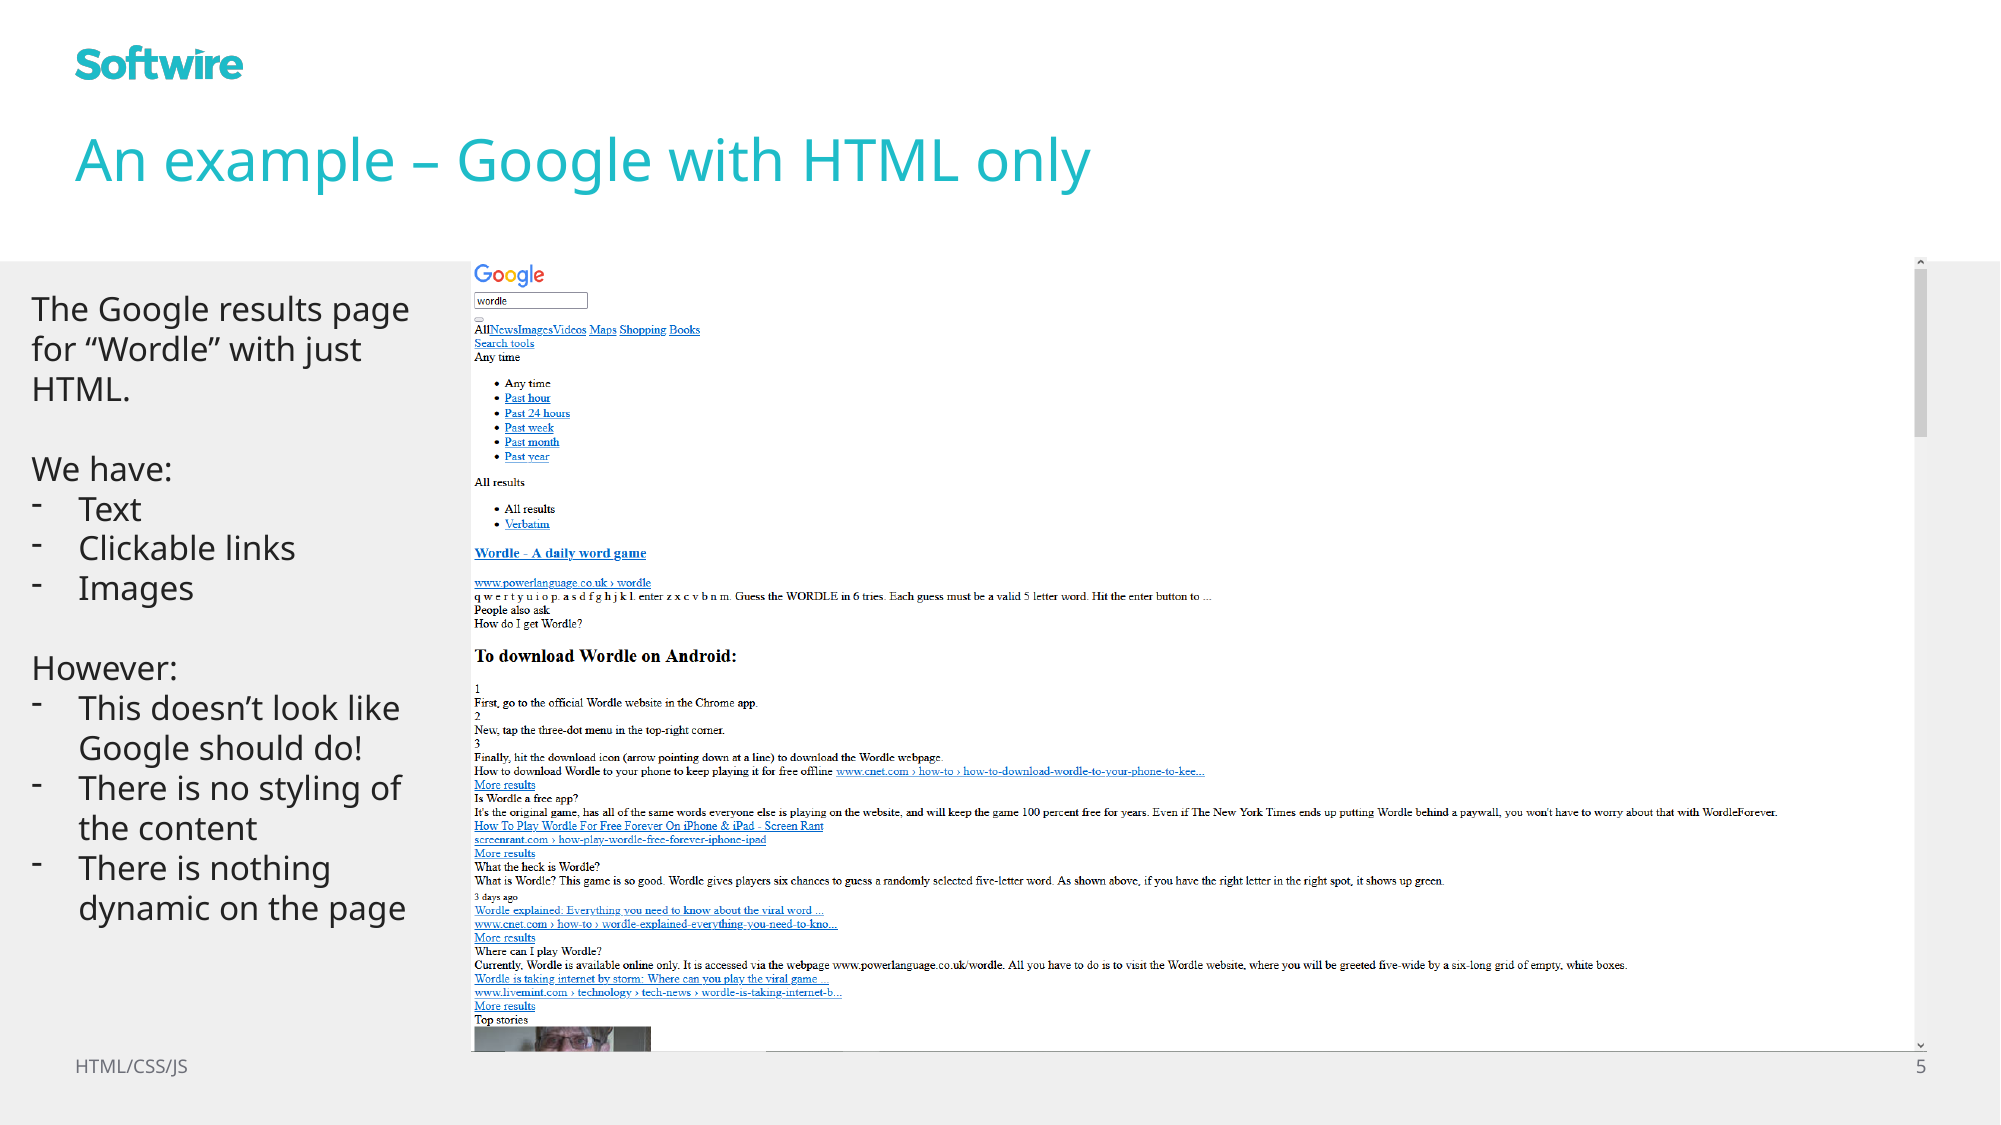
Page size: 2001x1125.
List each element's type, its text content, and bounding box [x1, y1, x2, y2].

slide_number 5 [1806, 1052, 1927, 1086]
text_box The Google results page for “Wordle” with just HTML. We have: Text Clickable links Images However: This doesn’t look like Google should do! There is no styling of the content There is nothing dynamic on the page [16, 280, 462, 935]
picture [75, 45, 243, 80]
footer HTML/CSS/JS [75, 1048, 1442, 1086]
title An example – Google with HTML only [75, 131, 1807, 318]
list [471, 257, 1927, 1052]
